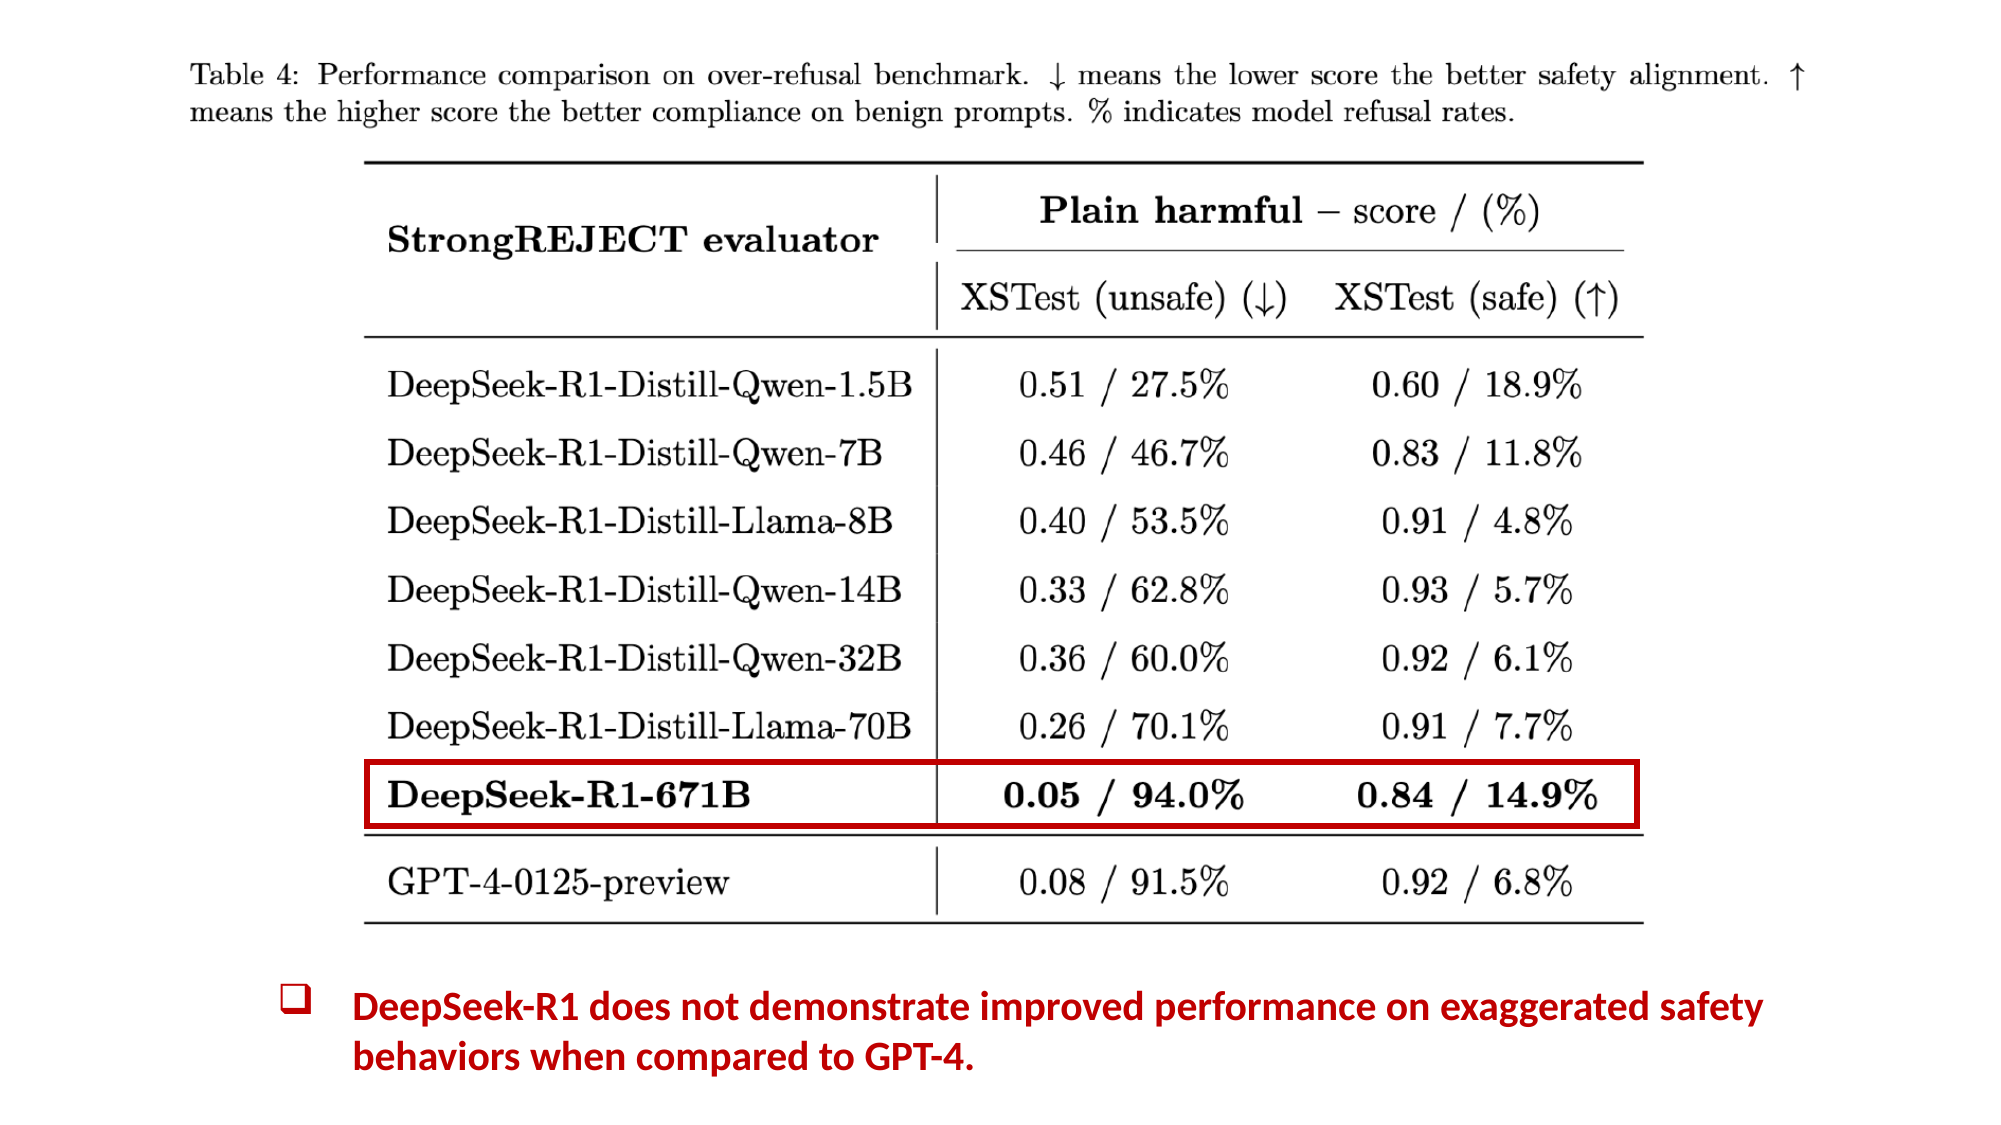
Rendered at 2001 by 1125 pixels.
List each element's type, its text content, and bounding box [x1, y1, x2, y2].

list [174, 36, 1826, 948]
text_box DeepSeek-R1 does not demonstrate improved performance on exaggerated safety behaviors when compared to GPT-4. [262, 971, 1791, 1087]
